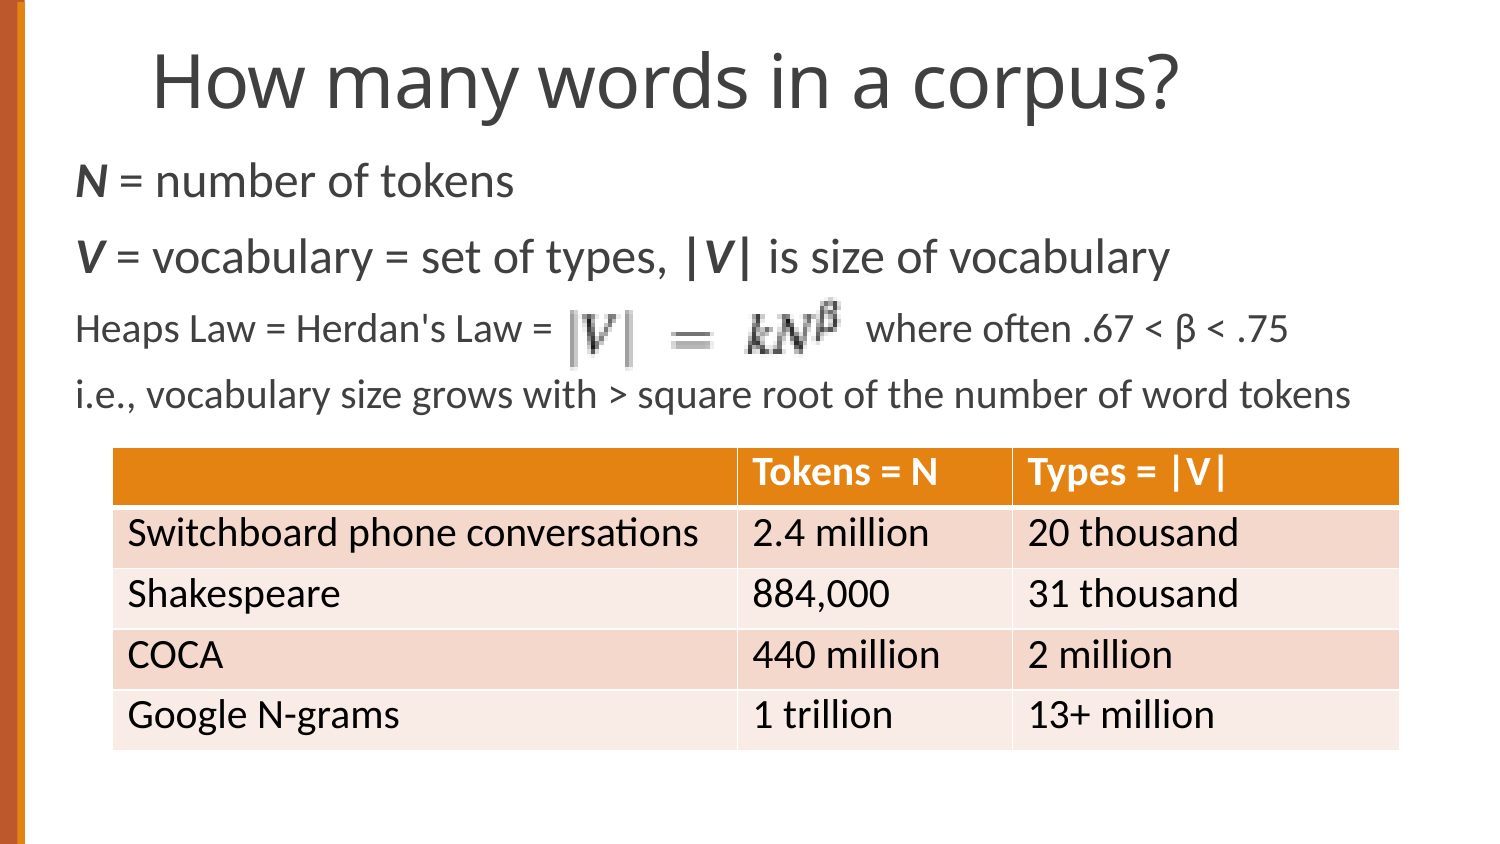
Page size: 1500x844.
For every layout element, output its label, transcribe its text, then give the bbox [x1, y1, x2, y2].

list N = number of tokens V = vocabulary = set of types, |V| is size of vocabulary Heaps Law = Herdan's Law = where often .67 < β < .75 i.e., vocabulary size grows with > square root of the number of word tokens [75, 146, 1463, 844]
table_cell Shakespeare [113, 569, 737, 628]
table_cell 13+ million [1013, 691, 1399, 750]
table_cell 440 million [738, 630, 1012, 689]
table_cell 1 trillion [738, 691, 1012, 750]
table_cell 2 million [1013, 630, 1399, 689]
table_header Tokens = N [738, 448, 1012, 505]
table_cell 884,000 [738, 569, 1012, 628]
picture [549, 293, 843, 372]
title How many words in a corpus? [135, 19, 1373, 132]
table_cell 31 thousand [1013, 569, 1399, 628]
table_header Types = |V| [1013, 448, 1399, 505]
table_cell 20 thousand [1013, 510, 1399, 568]
table_cell Google N-grams [113, 691, 737, 750]
table_cell COCA [113, 630, 737, 689]
table_header [113, 448, 737, 505]
table_cell Switchboard phone conversations [113, 510, 737, 568]
table_cell 2.4 million [738, 510, 1012, 568]
